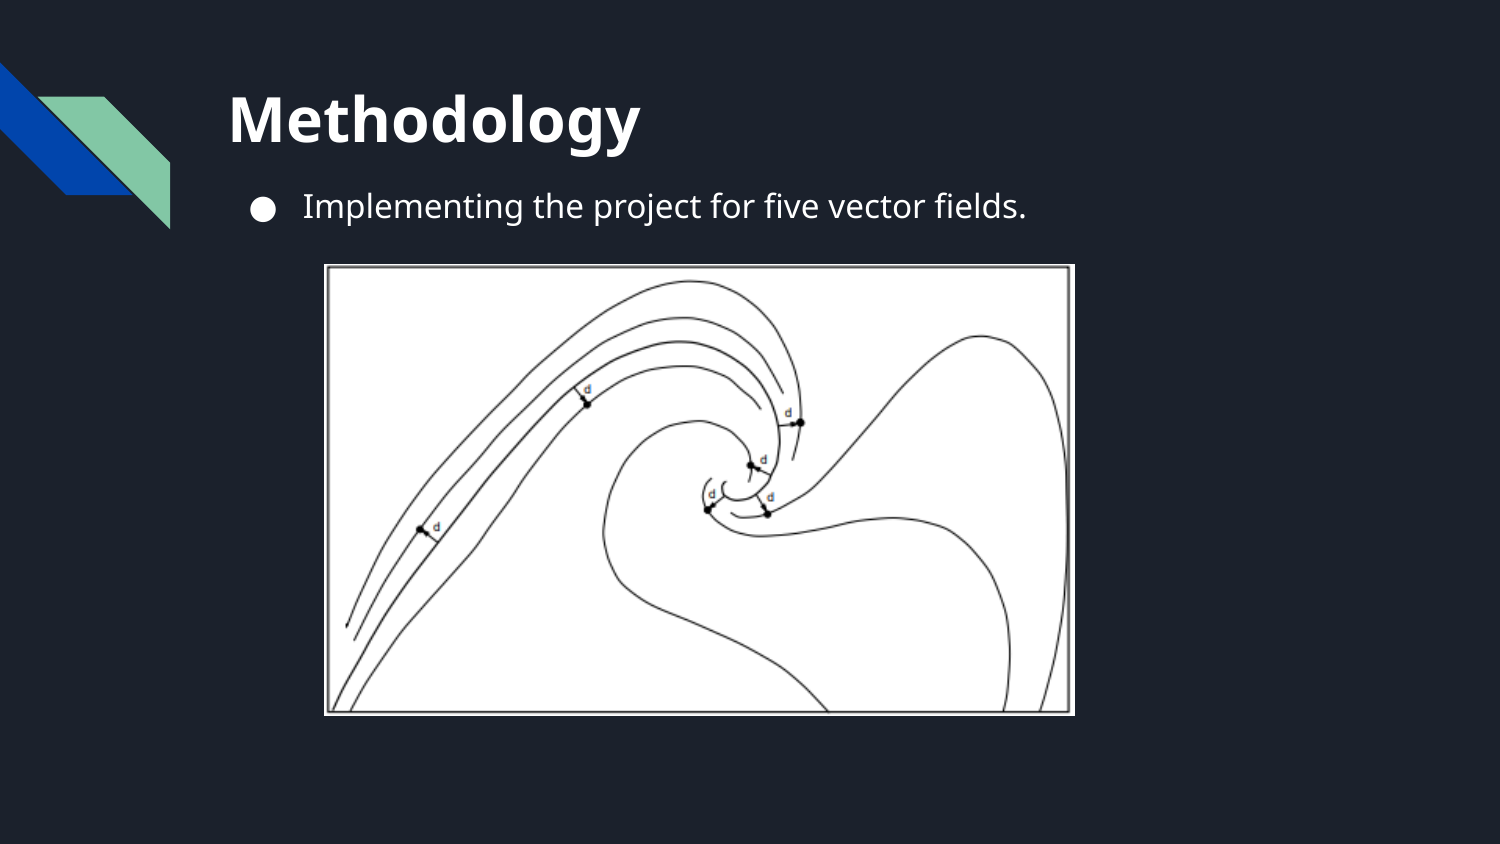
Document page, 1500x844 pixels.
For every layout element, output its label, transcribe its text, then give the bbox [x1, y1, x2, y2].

picture [324, 264, 1075, 717]
list Implementing the project for five vector fields. [212, 170, 1476, 777]
title Methodology [212, 64, 1368, 170]
